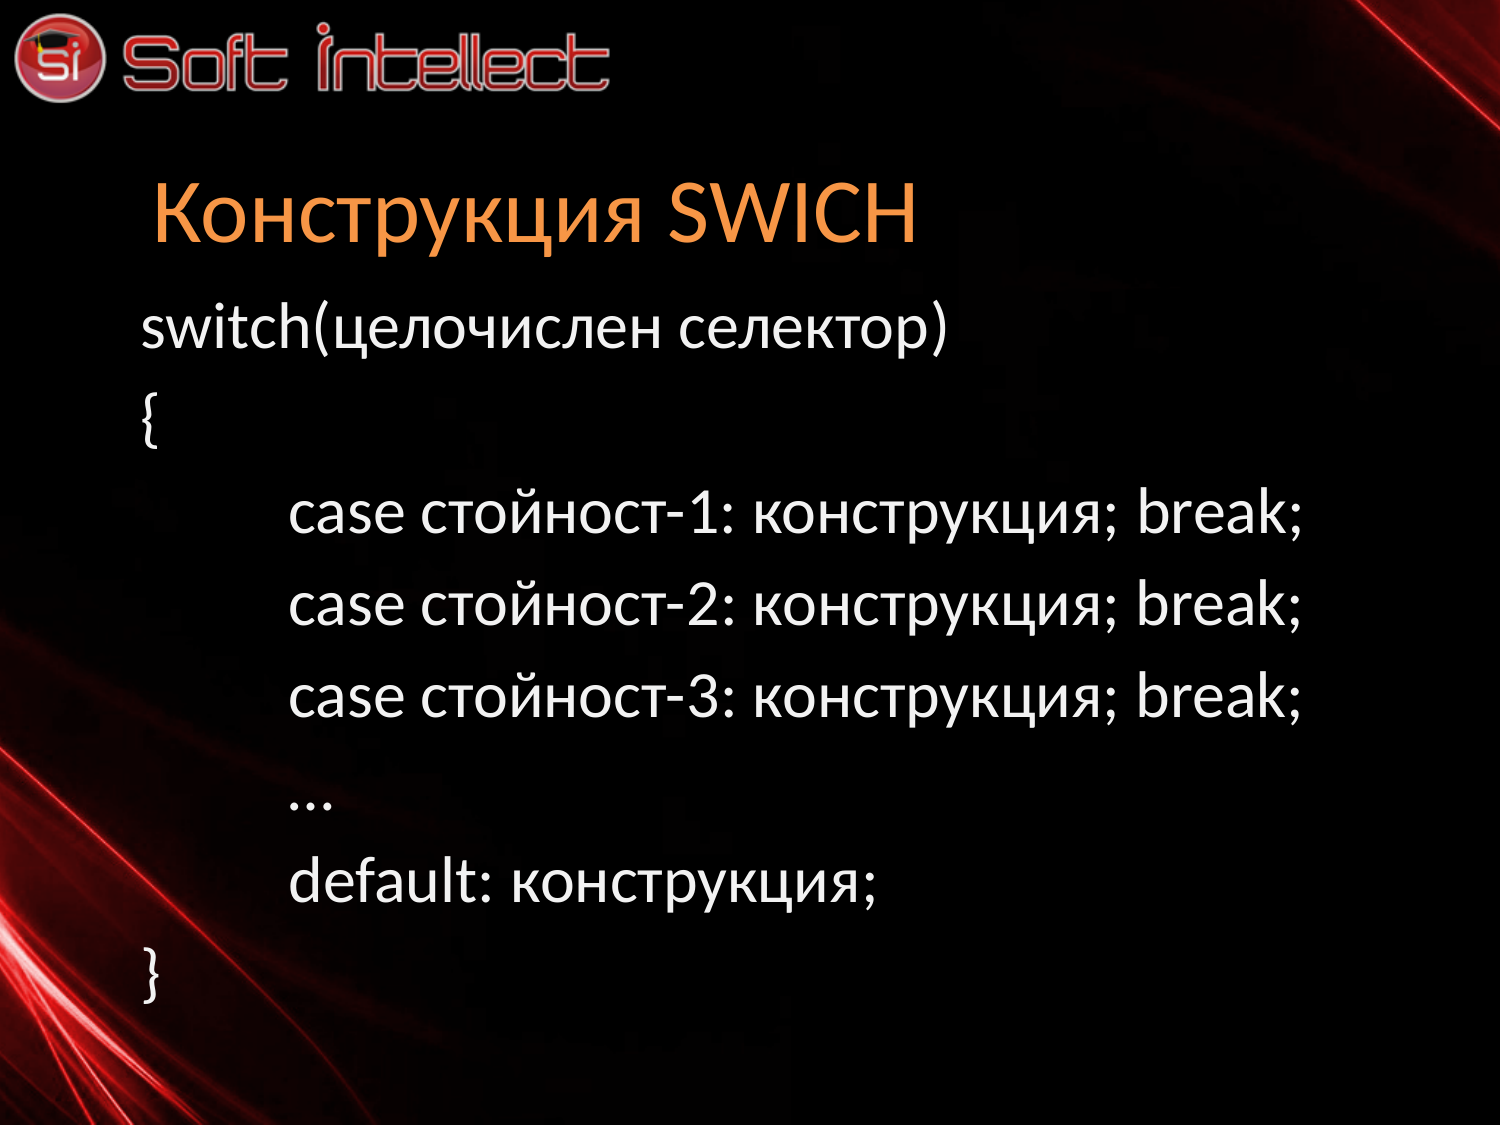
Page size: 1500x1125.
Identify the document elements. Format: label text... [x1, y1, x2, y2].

list switch(целочислен селектор) { case стойност-1: конструкция; break; case стойност-2: конструкция; break; case стойност-3: конструкция; break; … default: конструкция; } [125, 275, 1375, 1018]
title Конструкция SWICH [137, 112, 1488, 300]
picture [0, 0, 1500, 1125]
